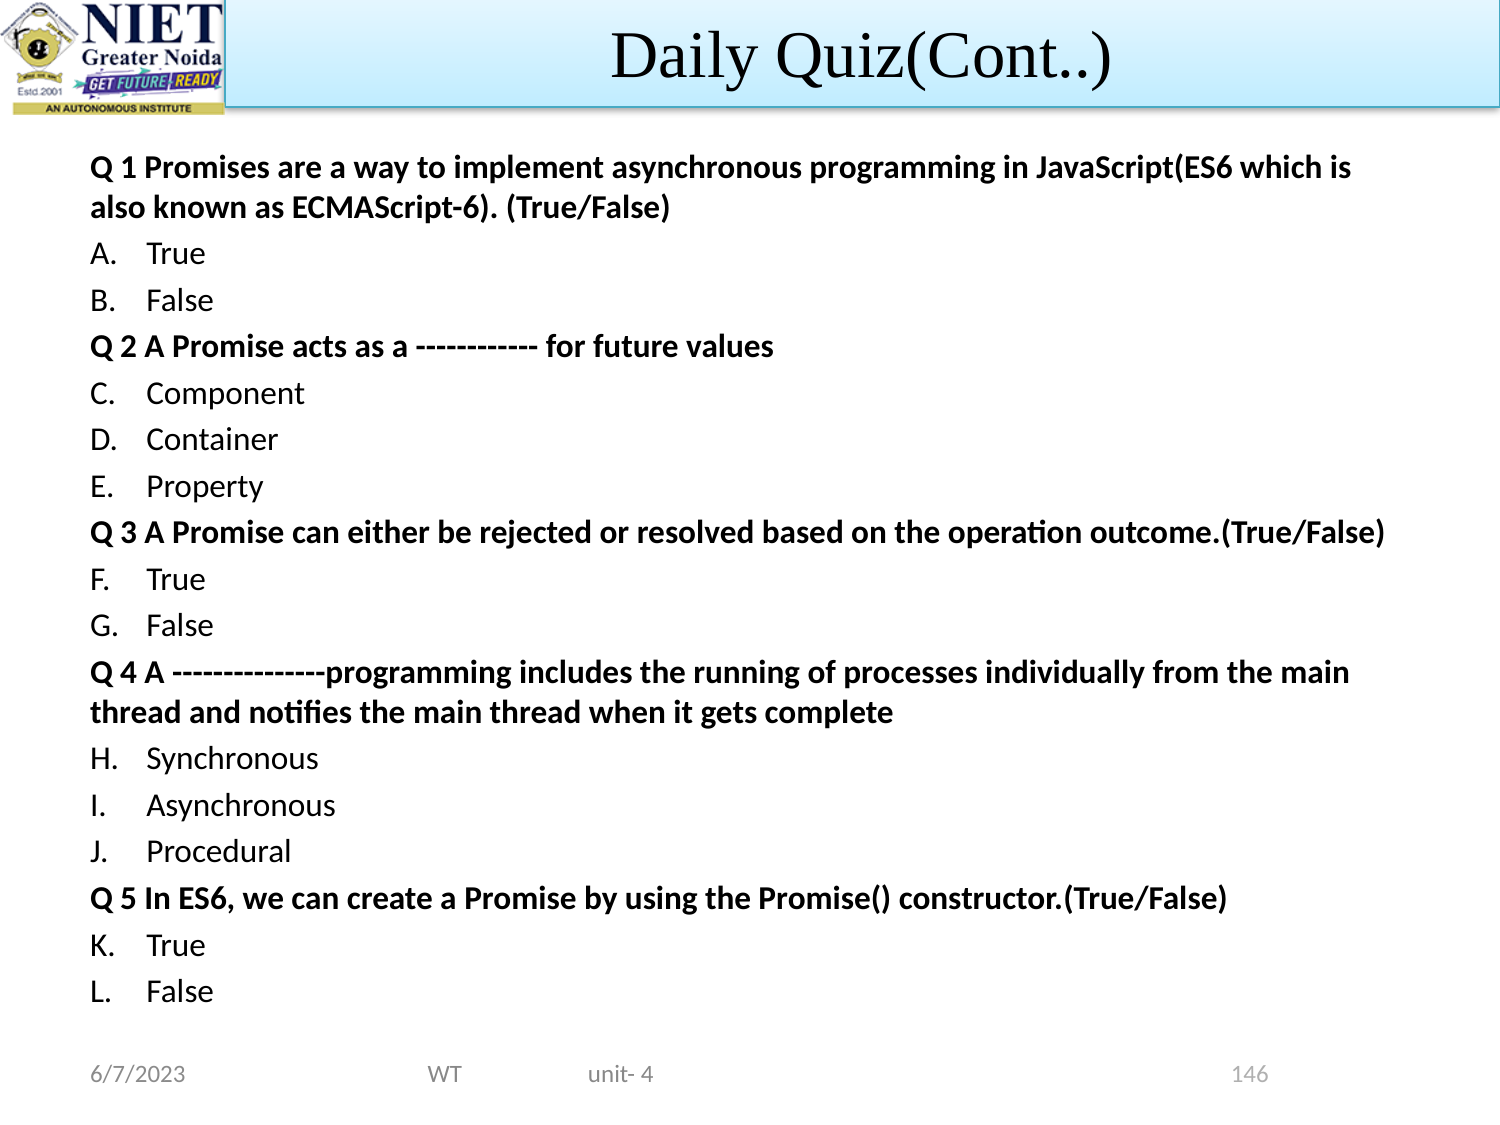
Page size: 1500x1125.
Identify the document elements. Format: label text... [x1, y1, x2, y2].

list Q 1 Promises are a way to implement asynchronous programming in JavaScript(ES6 which is also known as ECMAScript-6). (True/False) True False Q 2 A Promise acts as a ------------ for future values Component Container Property Q 3 A Promise can either be rejected or resolved based on the operation outcome.(True/False) True False Q 4 A ---------------programming includes the running of processes individually from the main thread and notifies the main thread when it gets complete Synchronous Asynchronous Procedural Q 5 In ES6, we can create a Promise by using the Promise() constructor.(True/False) True False [75, 137, 1425, 1035]
text_box Daily Quiz(Cont..) [224, 0, 1500, 108]
footer WT unit- 4 [425, 1042, 1074, 1103]
picture [0, 2, 226, 116]
slide_number 146 [1074, 1042, 1425, 1103]
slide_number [75, 1042, 425, 1103]
